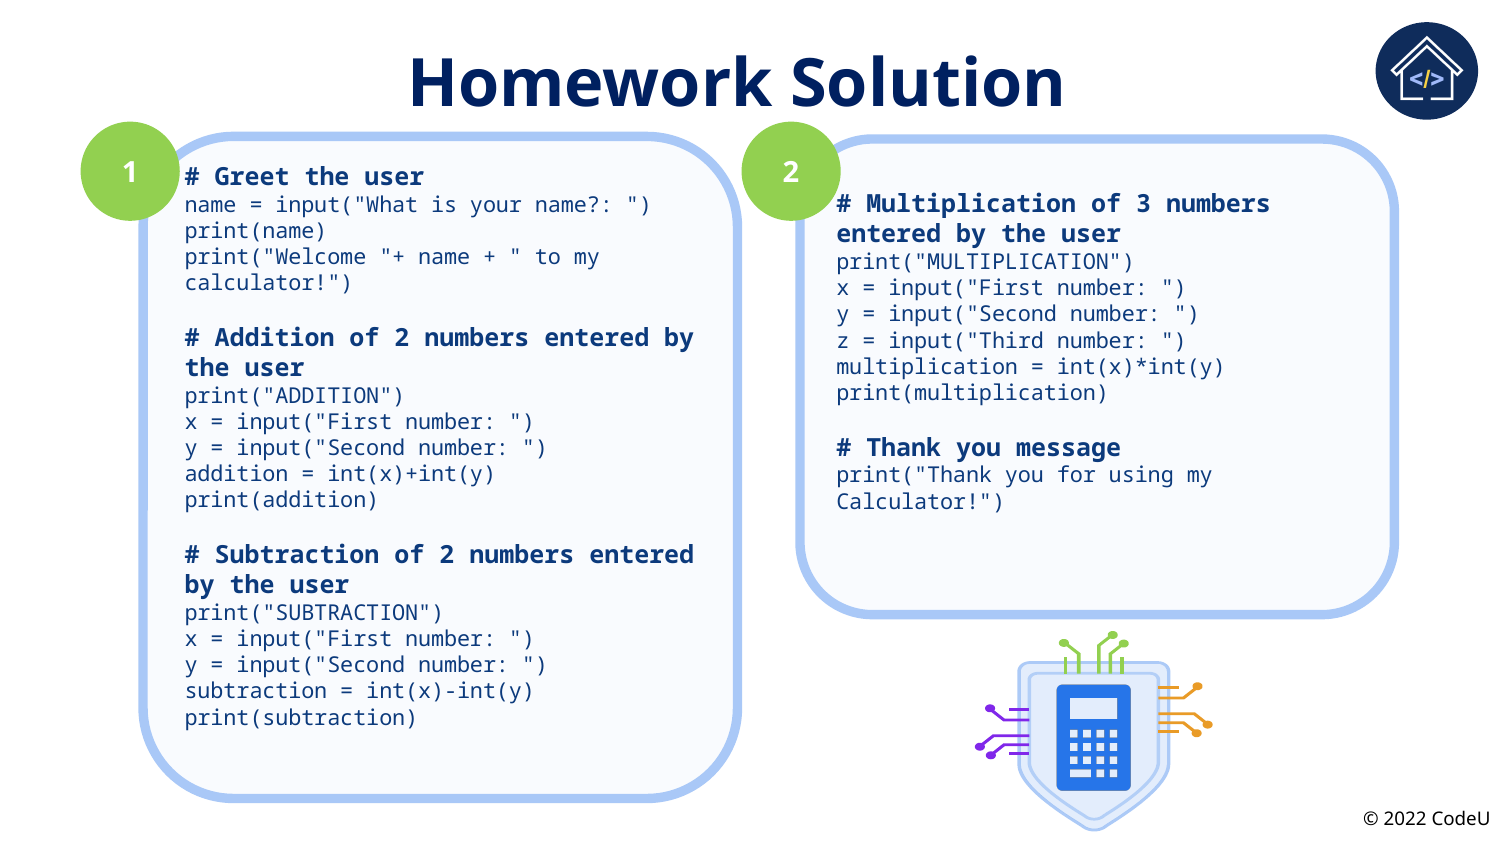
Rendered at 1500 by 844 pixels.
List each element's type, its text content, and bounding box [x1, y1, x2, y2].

picture [1381, 22, 1479, 120]
text_box 2 [741, 121, 841, 221]
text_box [971, 630, 1213, 832]
text_box 1 [80, 121, 180, 221]
title Homework Solution [61, 49, 1412, 111]
picture [1030, 674, 1157, 801]
text_box # Greet the user name = input("What is your name?: ") print(name) print("Welcome "+ name + " to my calculator!") # Addition of 2 numbers entered by the user print("ADDITION") x = input("First number: ") y = input("Second number: ") addition = int(x)+int(y) print(addition) # Subtraction of 2 numbers entered by the user print("SUBTRACTION") x = input("First number: ") y = input("Second number: ") subtraction = int(x)-int(y) print(subtraction) [143, 136, 738, 799]
text_box # Multiplication of 3 numbers entered by the user print("MULTIPLICATION") x = input("First number: ") y = input("Second number: ") z = input("Third number: ") multiplication = int(x)*int(y) print(multiplication) # Thank you message print("Thank you for using my Calculator!") [799, 138, 1395, 615]
